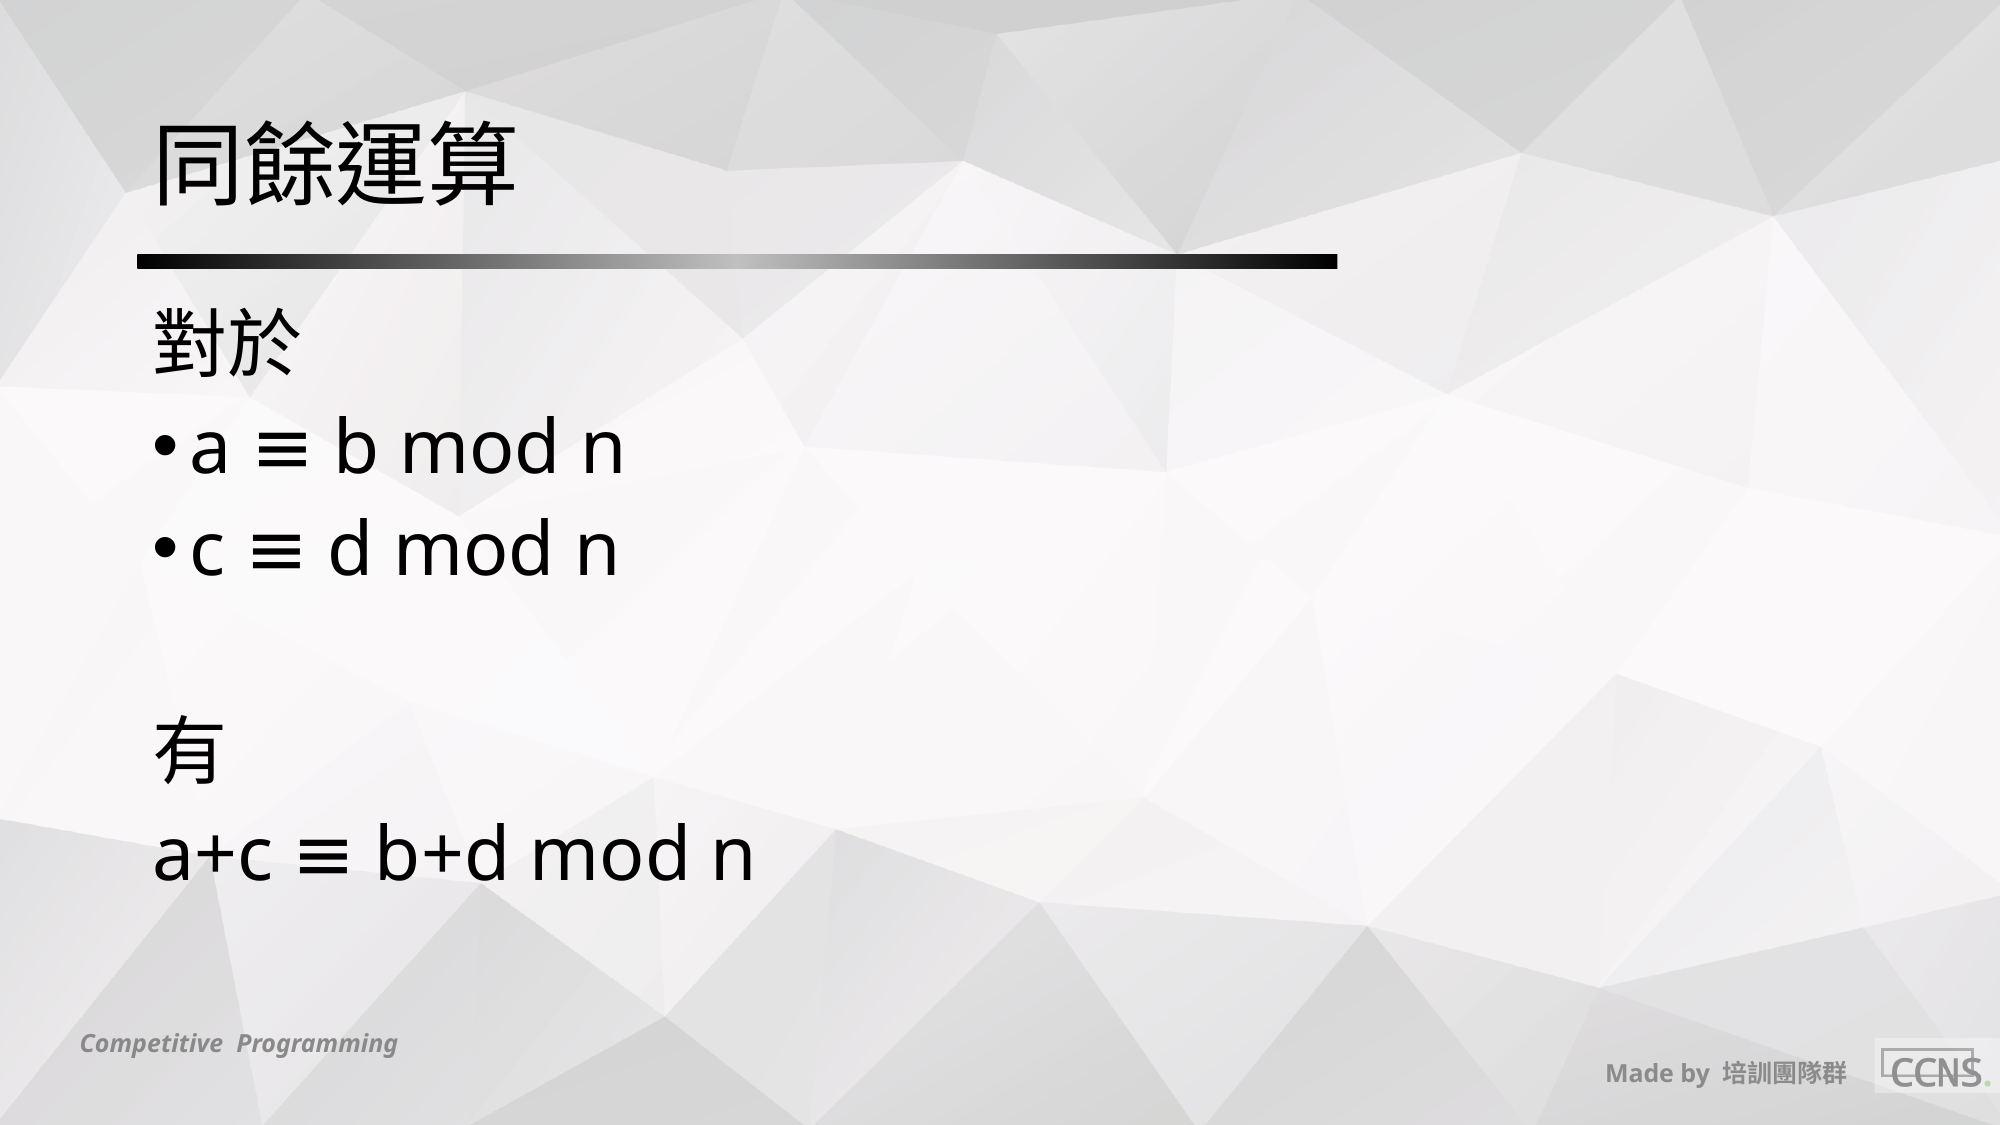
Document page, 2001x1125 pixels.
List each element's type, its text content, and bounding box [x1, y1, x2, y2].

title 同餘運算 [137, 59, 1863, 278]
list 對於 a ≡ b mod n c ≡ d mod n 有 a+c ≡ b+d mod n [137, 299, 1863, 1014]
picture [0, 0, 2000, 1125]
